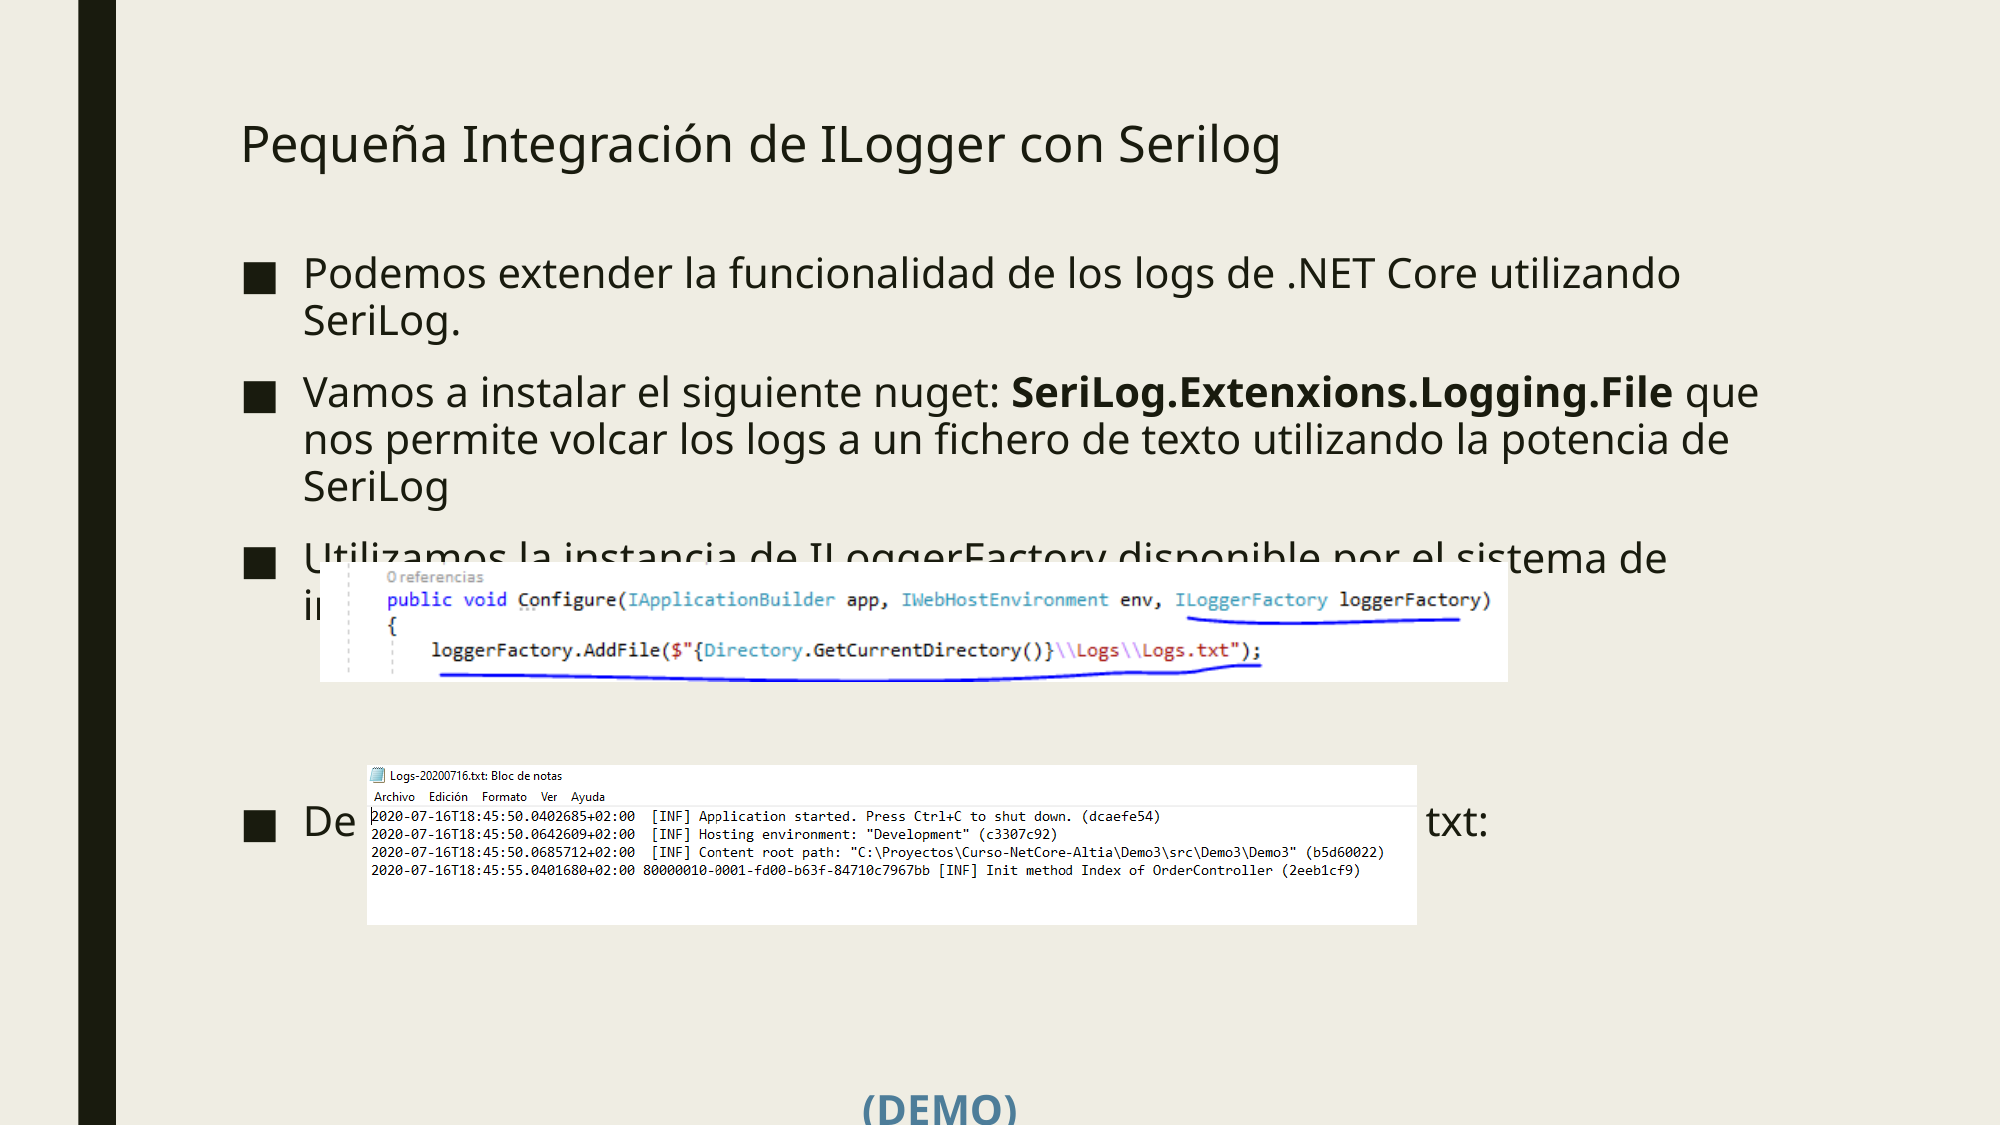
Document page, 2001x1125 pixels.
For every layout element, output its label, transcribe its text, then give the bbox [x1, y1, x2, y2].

picture [367, 764, 1417, 925]
picture [320, 562, 1508, 682]
title Pequeña Integración de ILogger con Serilog [225, 112, 1800, 243]
list Podemos extender la funcionalidad de los logs de .NET Core utilizando SeriLog. Vamos a instalar el siguiente nuget: SeriLog.Extenxions.Logging.File que nos permite volcar los logs a un fichero de texto utilizando la potencia de SeriLog Utilizamos la instancia de ILoggerFactory disponible por el sistema de inyección de dependencias de la siguiente forma: De esta forma tendríamos los logs en un fichero de texto txt: (DEMO) [225, 243, 1800, 1072]
